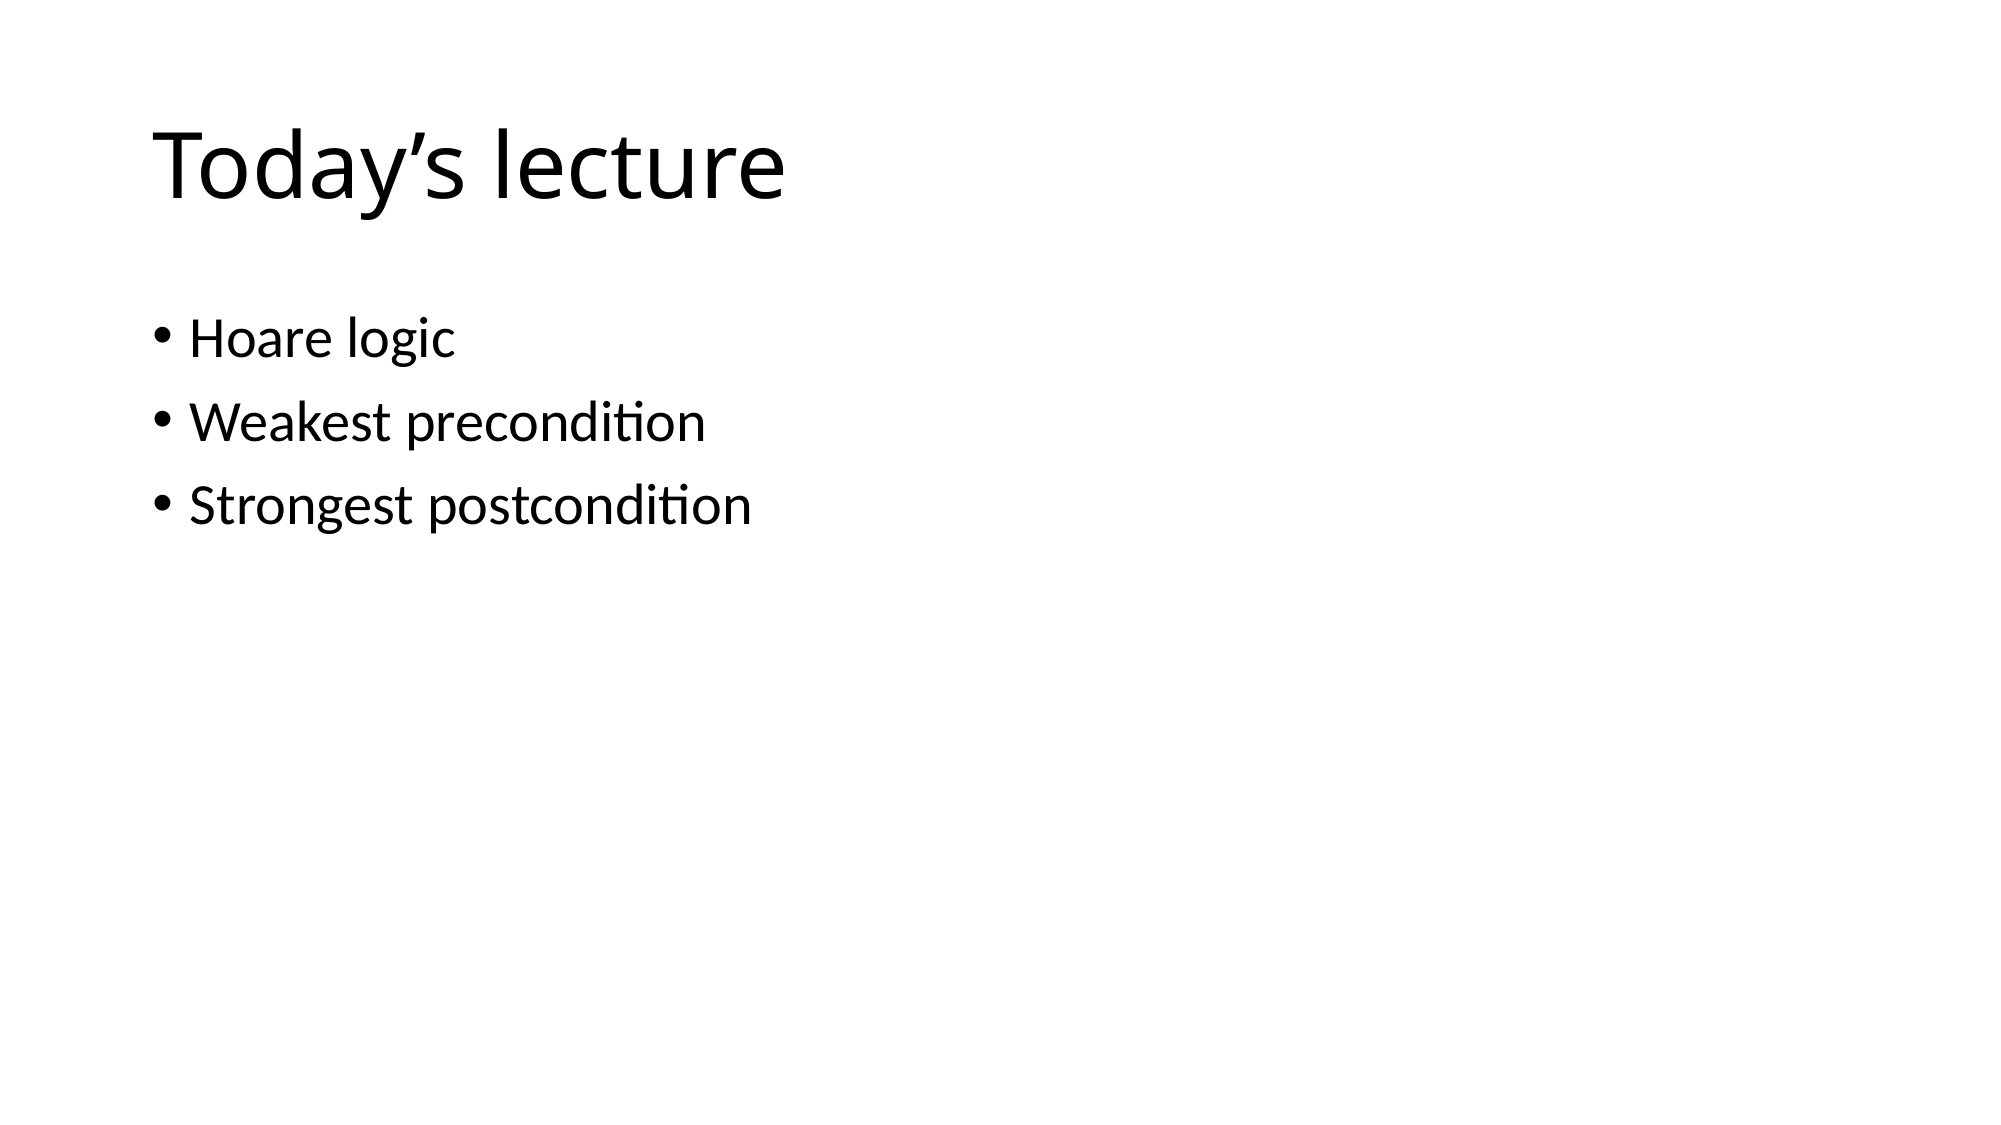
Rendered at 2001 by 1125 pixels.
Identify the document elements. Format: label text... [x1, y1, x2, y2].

title Today’s lecture [137, 59, 1863, 278]
list Hoare logic Weakest precondition Strongest postcondition [137, 299, 1863, 1014]
